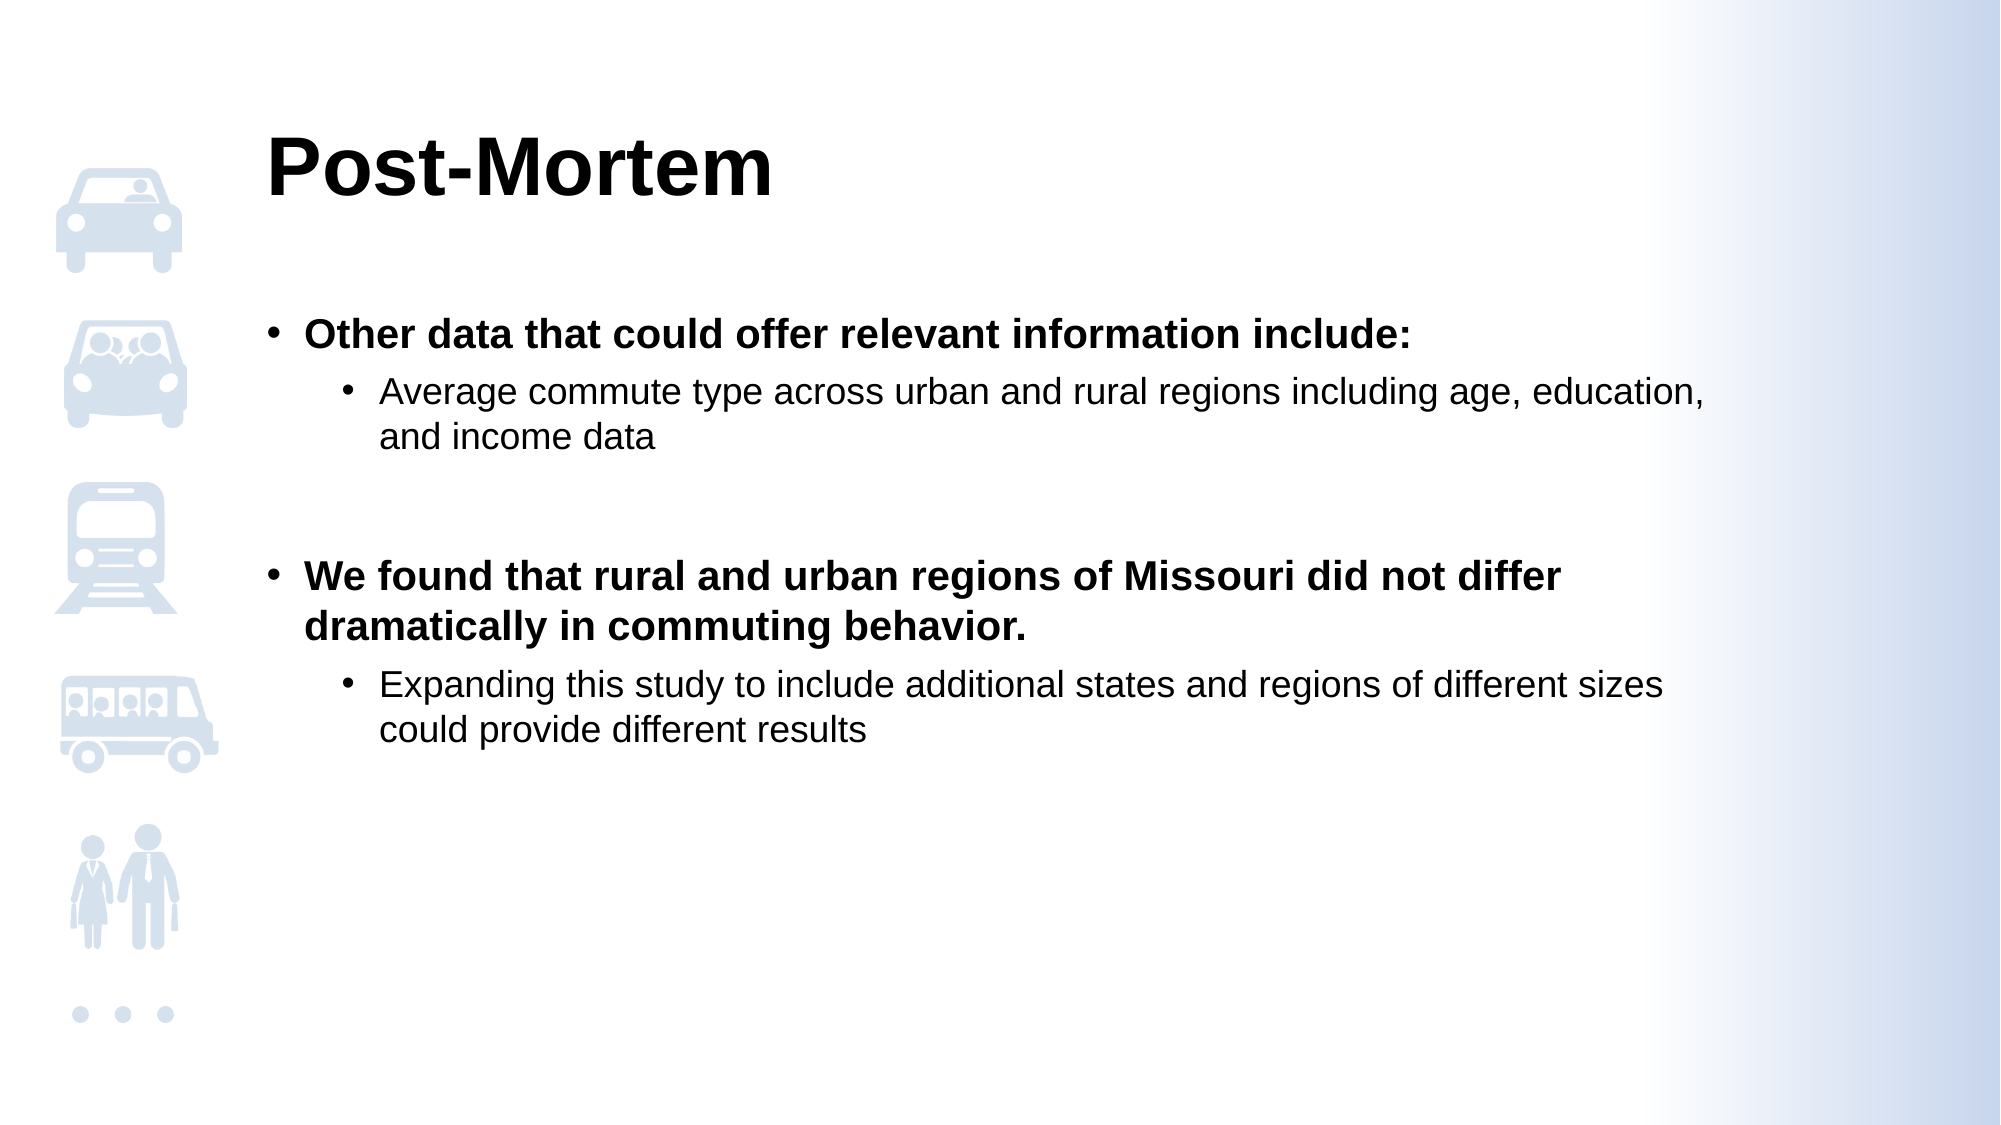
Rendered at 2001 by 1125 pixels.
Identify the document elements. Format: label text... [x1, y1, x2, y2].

list Other data that could offer relevant information include: Average commute type across urban and rural regions including age, education, and income data We found that rural and urban regions of Missouri did not differ dramatically in commuting behavior. Expanding this study to include additional states and regions of different sizes could provide different results [251, 299, 1754, 1014]
title Post-Mortem [251, 59, 1754, 278]
